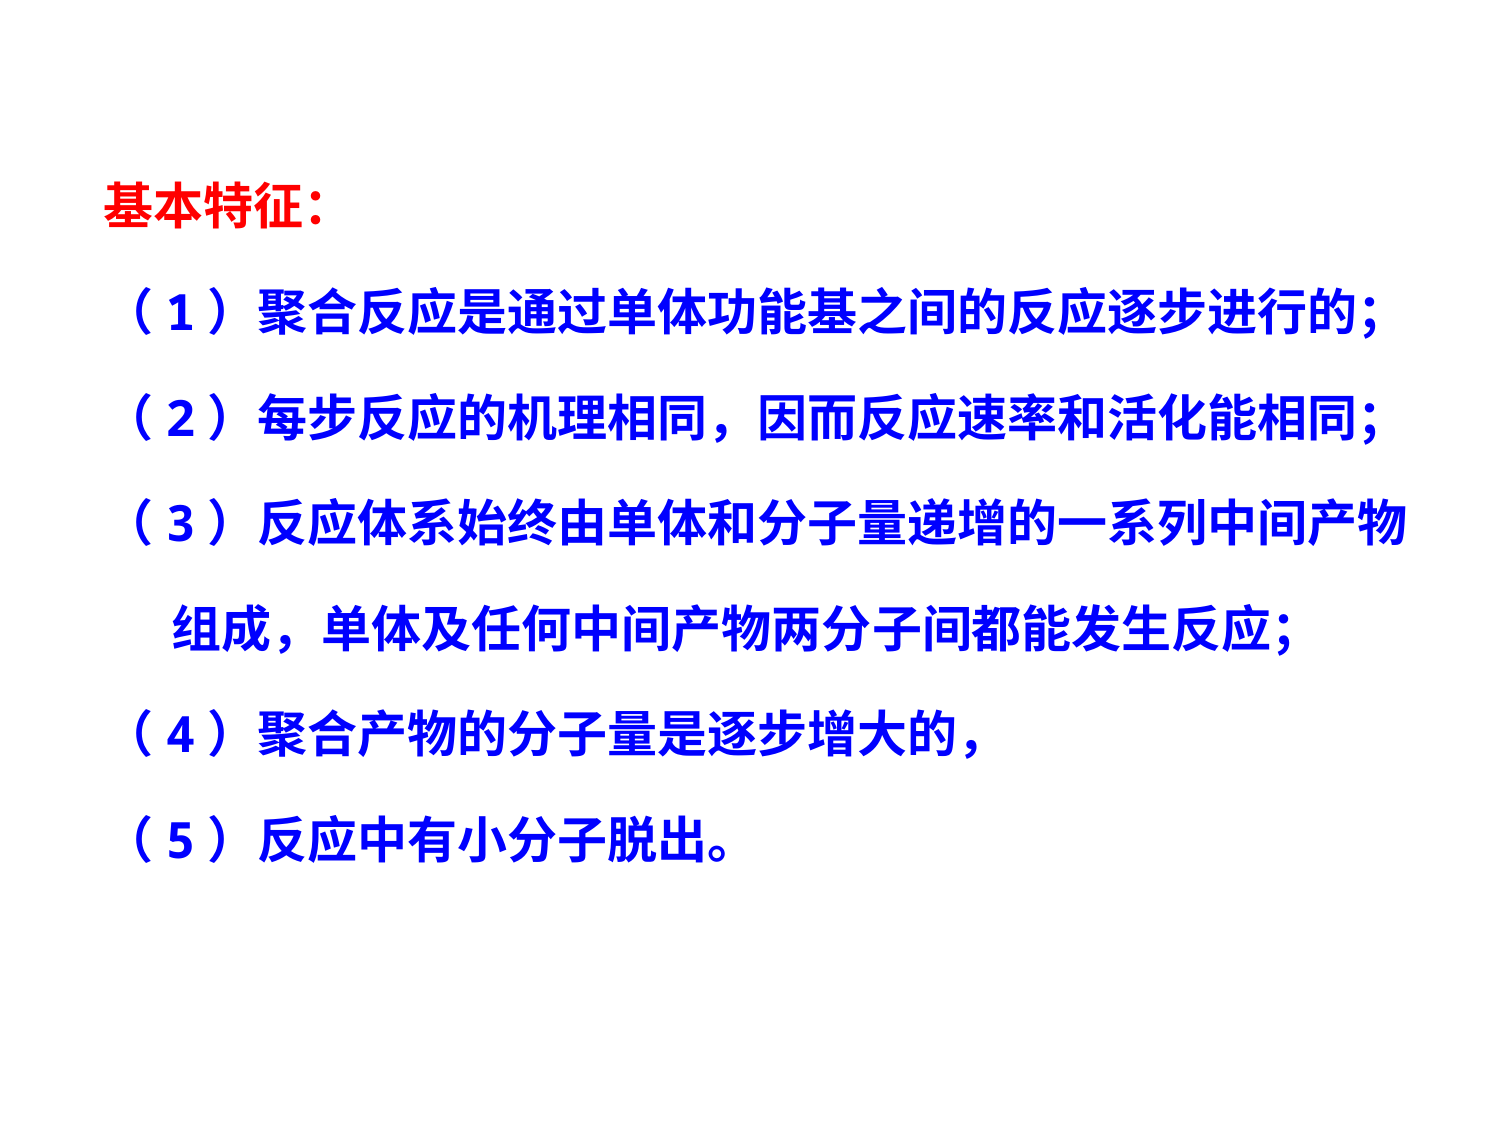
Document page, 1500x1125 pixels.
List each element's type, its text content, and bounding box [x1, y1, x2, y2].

list 基本特征： （1）聚合反应是通过单体功能基之间的反应逐步进行的； （2）每步反应的机理相同，因而反应速率和活化能相同； （3）反应体系始终由单体和分子量递增的一系列中间产物 组成，单体及任何中间产物两分子间都能发生反应； （4）聚合产物的分子量是逐步增大的， （5）反应中有小分子脱出。 [88, 137, 1424, 622]
